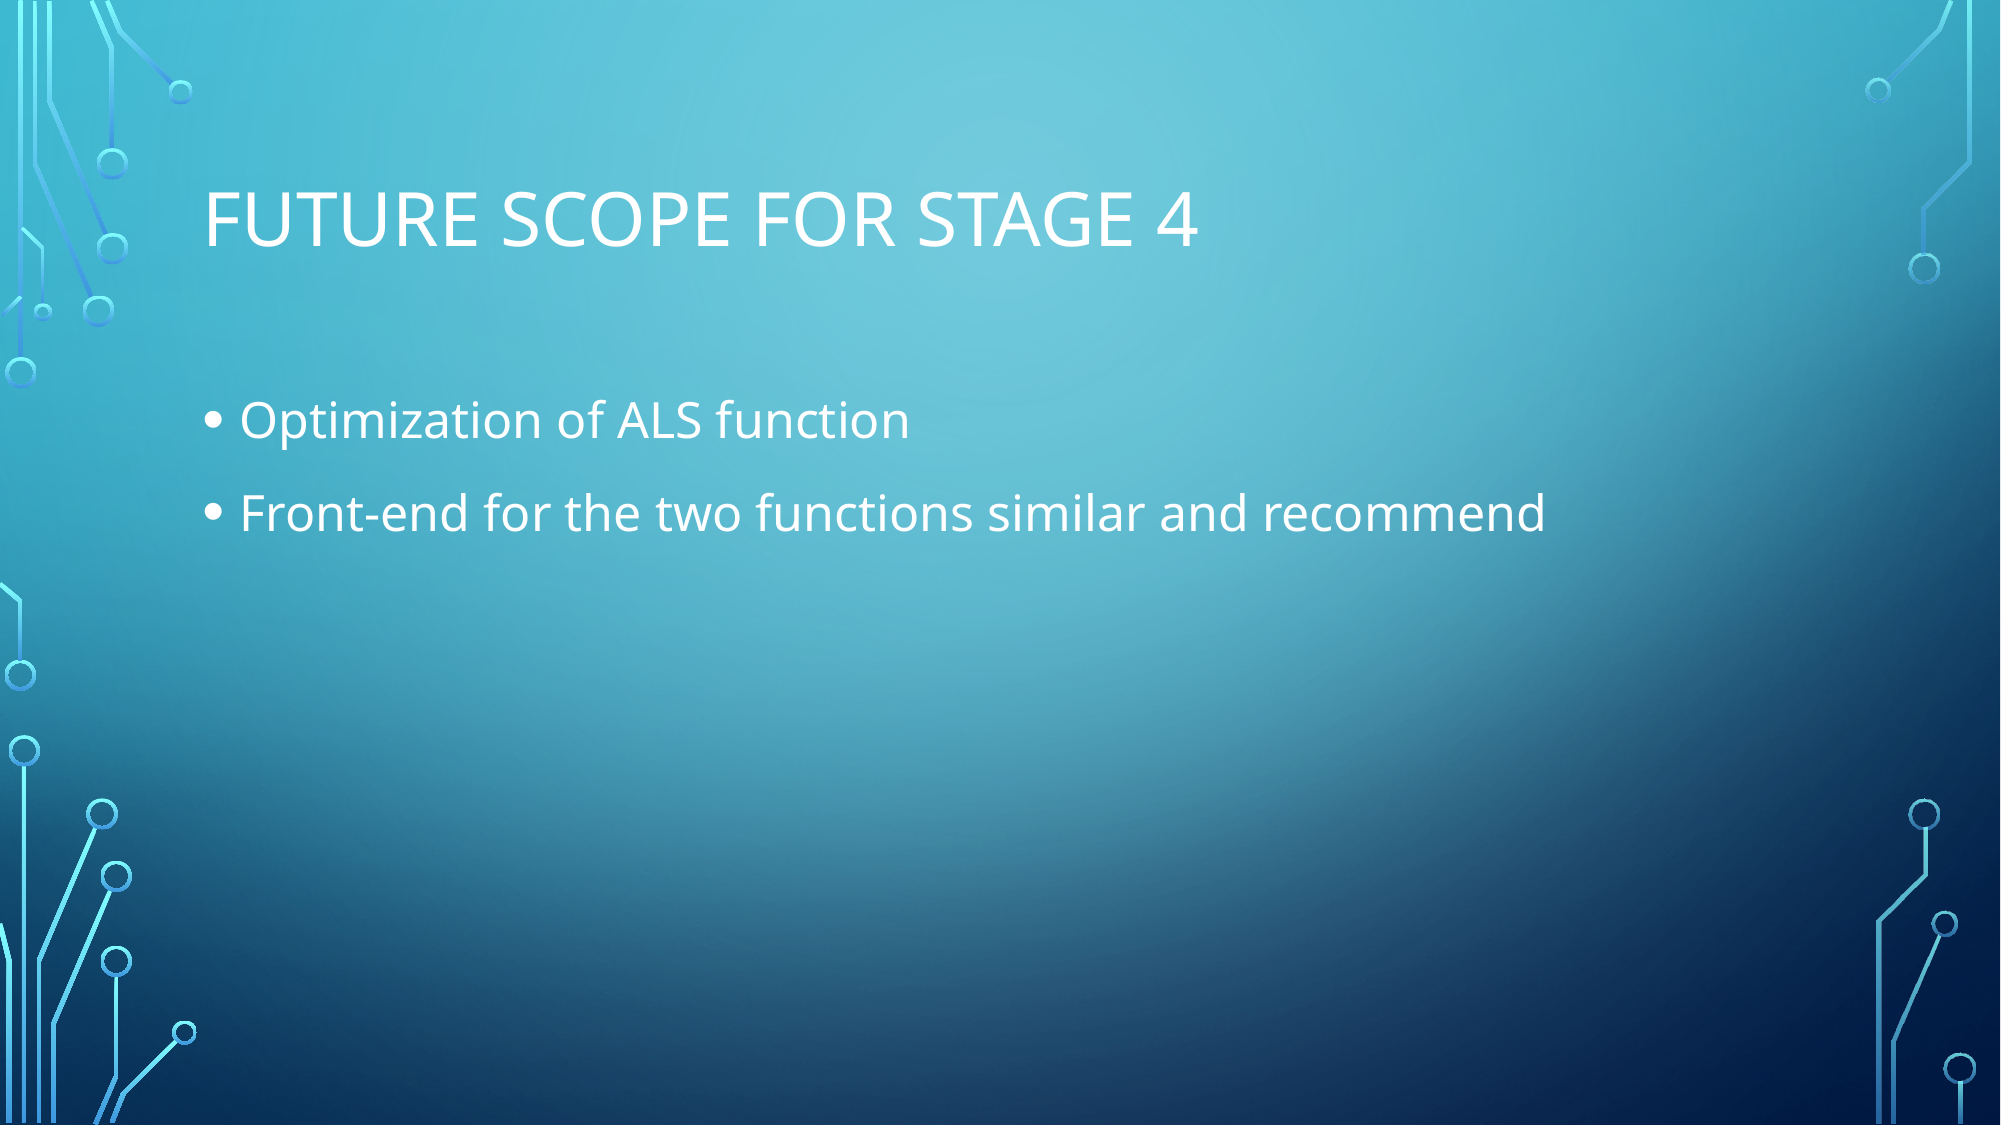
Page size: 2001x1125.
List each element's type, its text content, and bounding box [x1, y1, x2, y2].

list Optimization of ALS function Front-end for the two functions similar and recommend [187, 369, 1813, 950]
title Future scope for stage 4 [187, 101, 1813, 344]
